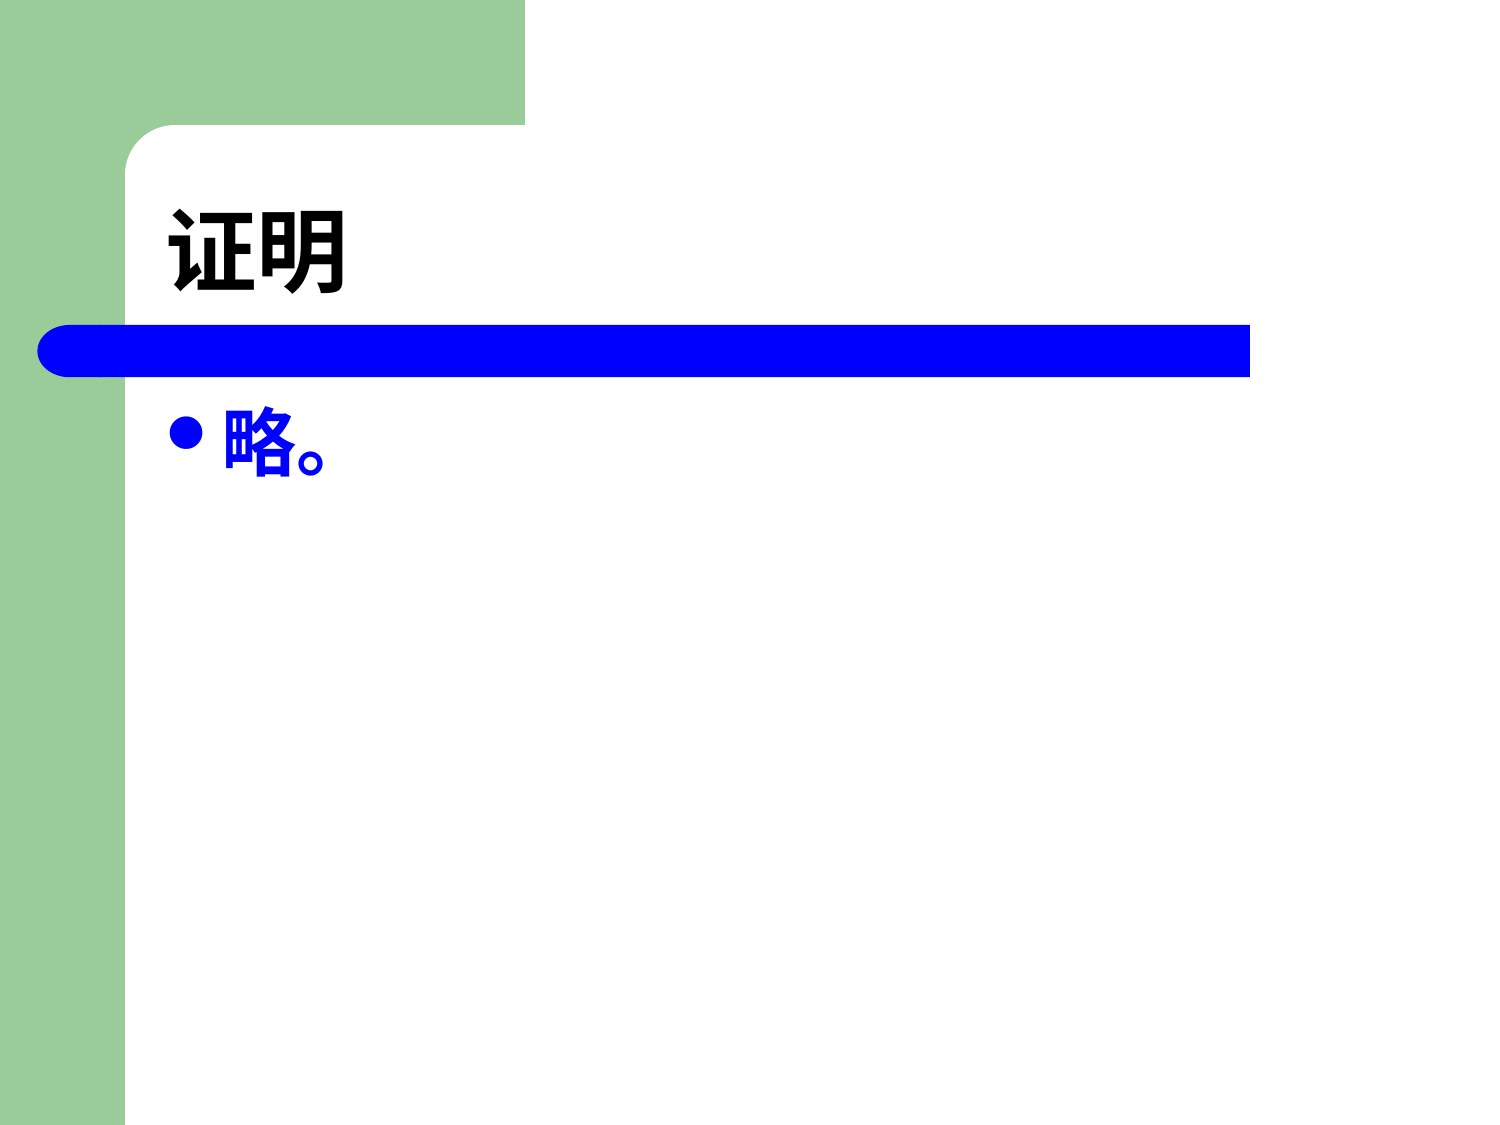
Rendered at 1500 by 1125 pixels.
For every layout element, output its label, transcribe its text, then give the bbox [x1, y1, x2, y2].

list 略。 [149, 387, 1463, 1001]
title 证明 [149, 124, 1463, 313]
